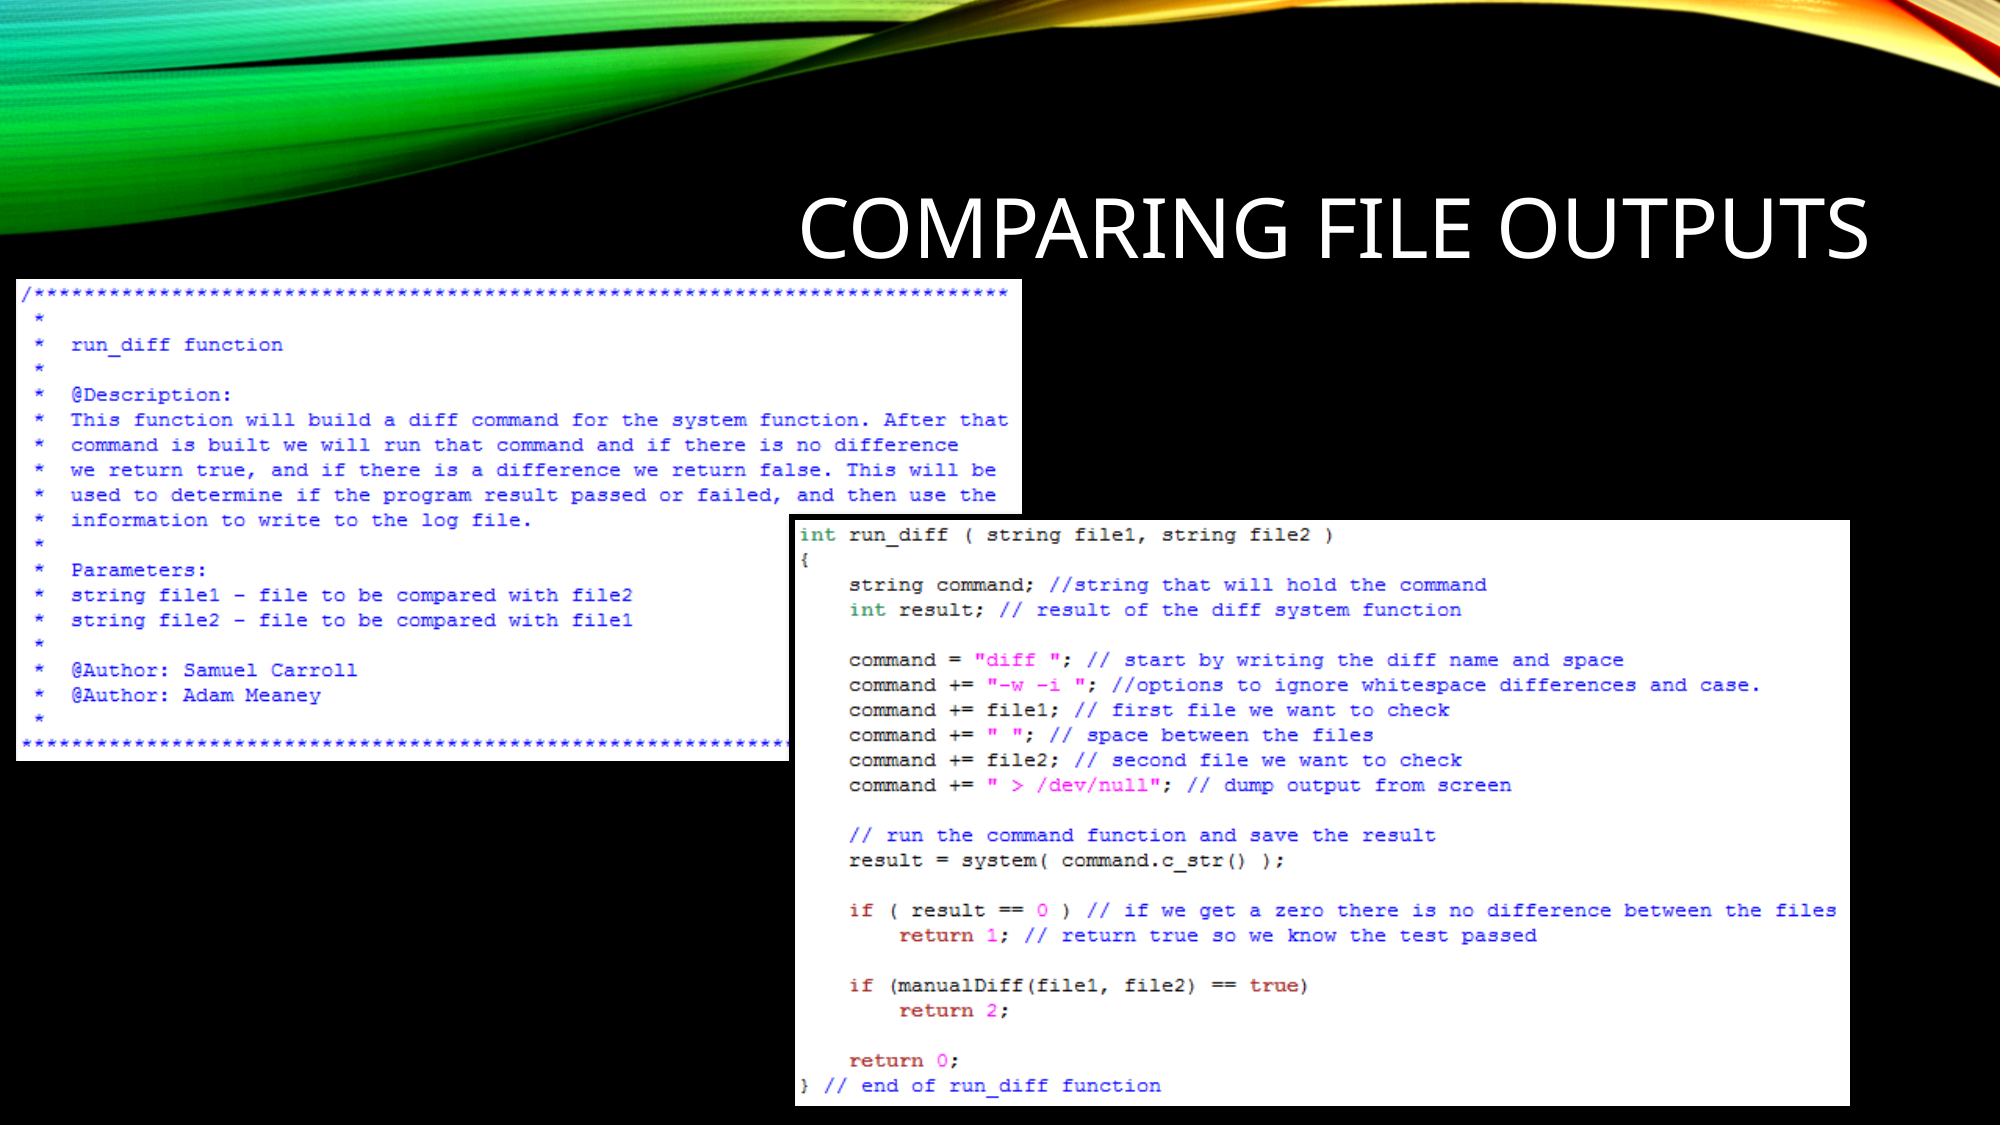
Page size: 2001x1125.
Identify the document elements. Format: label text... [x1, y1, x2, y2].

title Comparing file outputs [474, 125, 1888, 338]
picture [0, 0, 2000, 237]
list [794, 519, 1850, 1107]
picture [16, 278, 1022, 761]
